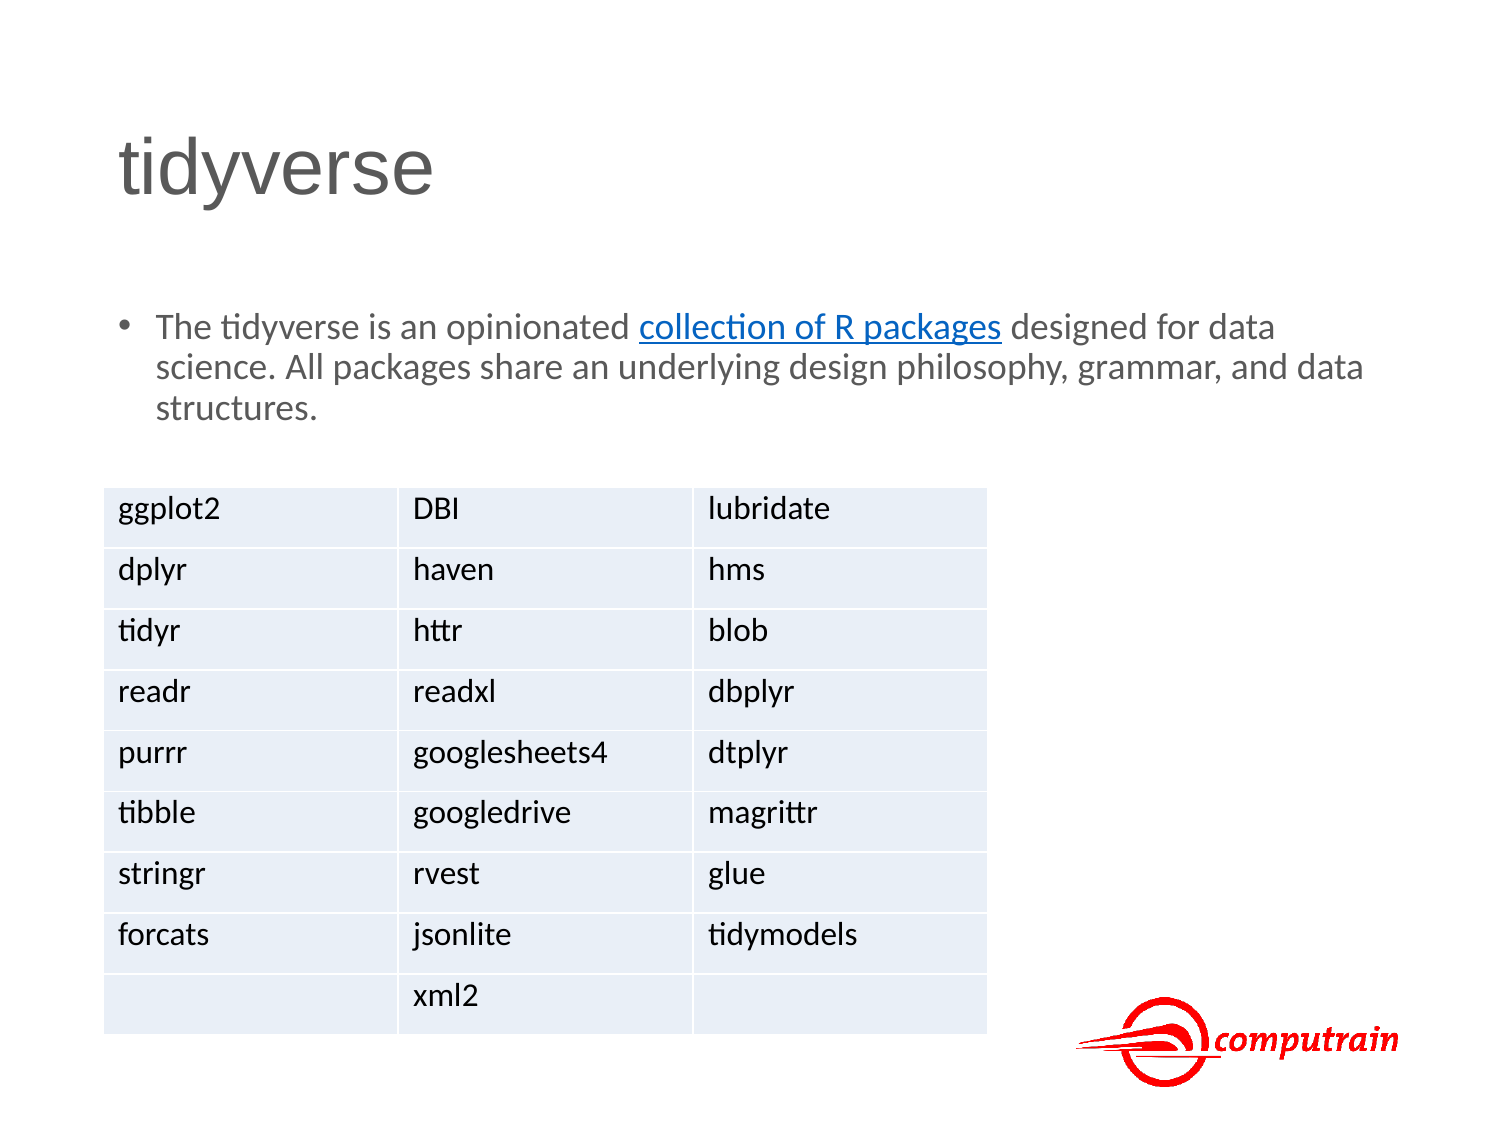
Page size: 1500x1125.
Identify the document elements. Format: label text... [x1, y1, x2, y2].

table_cell dplyr [104, 549, 397, 608]
table_cell [104, 975, 397, 1034]
table_cell glue [694, 853, 987, 912]
table_cell forcats [104, 914, 397, 973]
table_cell [694, 975, 987, 1034]
table_cell readxl [399, 671, 692, 730]
table_cell jsonlite [399, 914, 692, 973]
table_cell xml2 [399, 975, 692, 1034]
table_cell magrittr [694, 792, 987, 851]
table_cell rvest [399, 853, 692, 912]
table_cell tidyr [104, 610, 397, 669]
list The tidyverse is an opinionated collection of R packages designed for data science. All packages share an underlying design philosophy, grammar, and data structures. [103, 299, 1397, 1066]
table_cell readr [104, 671, 397, 730]
title tidyverse [103, 59, 1397, 278]
table_cell googlesheets4 [399, 731, 692, 791]
table_cell stringr [104, 853, 397, 912]
table_cell dbplyr [694, 671, 987, 730]
table_cell haven [399, 549, 692, 608]
table_cell tibble [104, 792, 397, 851]
table_cell dtplyr [694, 731, 987, 791]
table_cell googledrive [399, 792, 692, 851]
table_cell hms [694, 549, 987, 608]
table_header ggplot2 [104, 488, 397, 547]
picture [1076, 997, 1398, 1087]
table_header DBI [399, 488, 692, 547]
table_header lubridate [694, 488, 987, 547]
table_cell tidymodels [694, 914, 987, 973]
table_cell purrr [104, 731, 397, 791]
table_cell blob [694, 610, 987, 669]
table_cell httr [399, 610, 692, 669]
